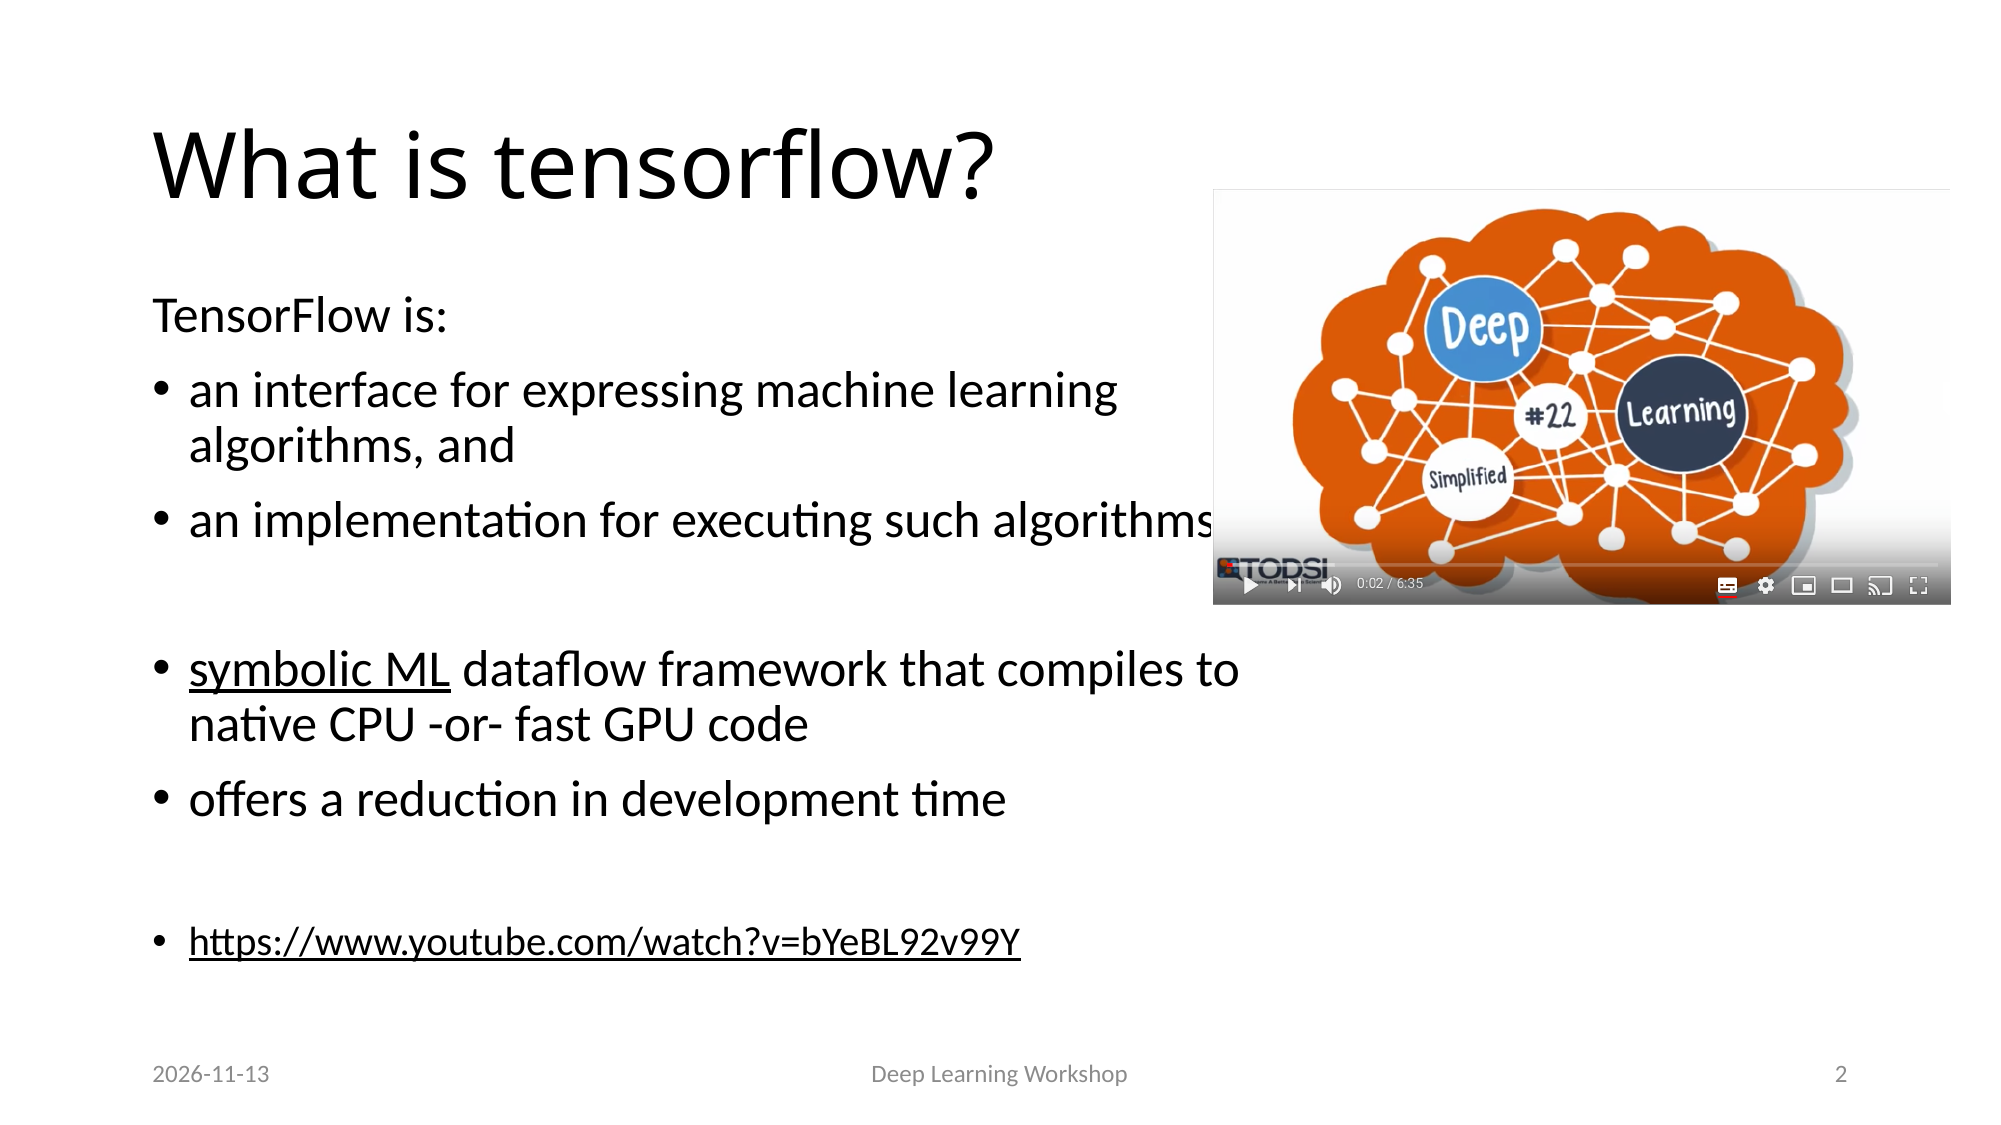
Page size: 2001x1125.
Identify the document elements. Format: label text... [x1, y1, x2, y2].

title What is tensorflow? [137, 59, 1863, 278]
slide_number 2 [1412, 1042, 1863, 1103]
list TensorFlow is: an interface for expressing machine learning algorithms, and an implementation for executing such algorithms. symbolic ML dataflow framework that compiles to native CPU -or- fast GPU code offers a reduction in development time https://www.youtube.com/watch?v=bYeBL92v99Y [137, 280, 1256, 995]
footer Deep Learning Workshop [662, 1042, 1338, 1103]
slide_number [137, 1042, 588, 1103]
picture [1211, 186, 1953, 606]
